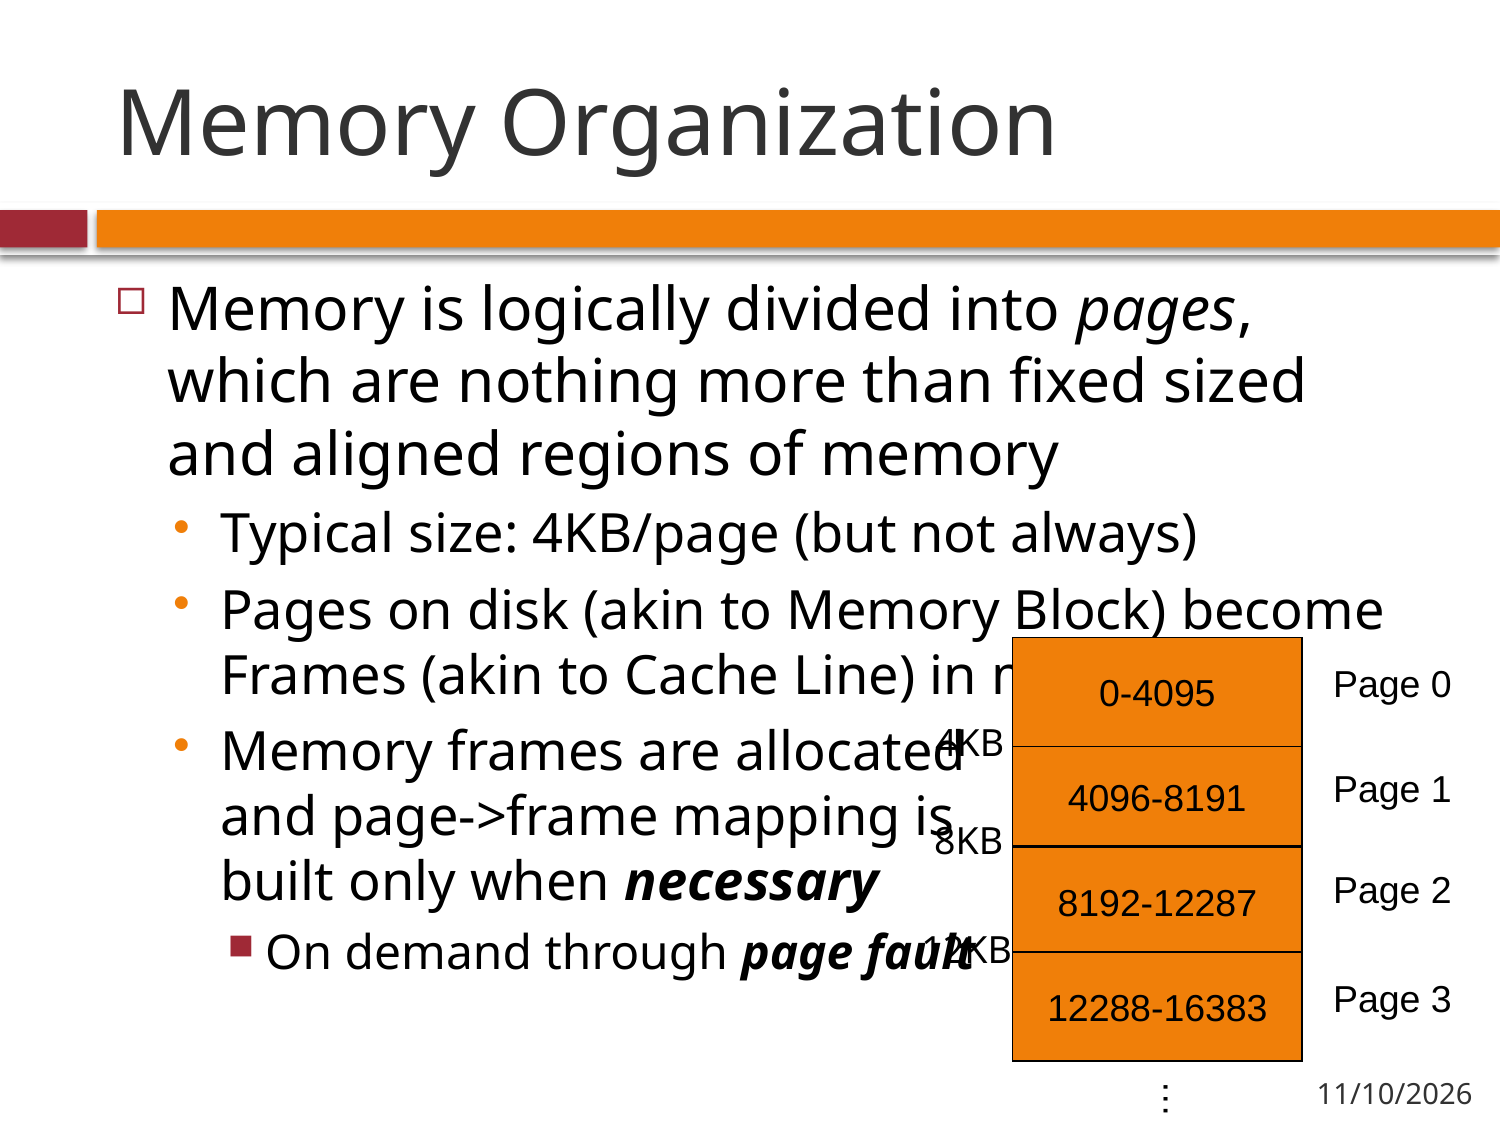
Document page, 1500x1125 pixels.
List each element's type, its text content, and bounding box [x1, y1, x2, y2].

title Memory Organization [100, 37, 1438, 200]
text_box … [1132, 1065, 1209, 1121]
text_box 4096-8191 [1012, 746, 1302, 847]
text_box 12KB [906, 918, 1045, 979]
text_box Page 1 [1318, 757, 1488, 817]
list Memory is logically divided into pages, which are nothing more than fixed sized and aligned regions of memory Typical size: 4KB/page (but not always) Pages on disk (akin to Memory Block) become Frames (akin to Cache Line) in memory Memory frames are allocated and page->frame mapping is built only when necessary On demand through page fault [100, 262, 1438, 1038]
text_box 0-4095 [1012, 637, 1302, 746]
text_box 8192-12287 [1012, 847, 1302, 952]
text_box Page 0 [1318, 652, 1488, 712]
text_box Page 3 [1318, 967, 1488, 1028]
text_box Page 2 [1318, 858, 1488, 918]
text_box 12288-16383 [1012, 952, 1302, 1062]
text_box 8KB [919, 809, 1032, 870]
text_box 4KB [920, 712, 1033, 772]
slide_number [1050, 1065, 1488, 1125]
